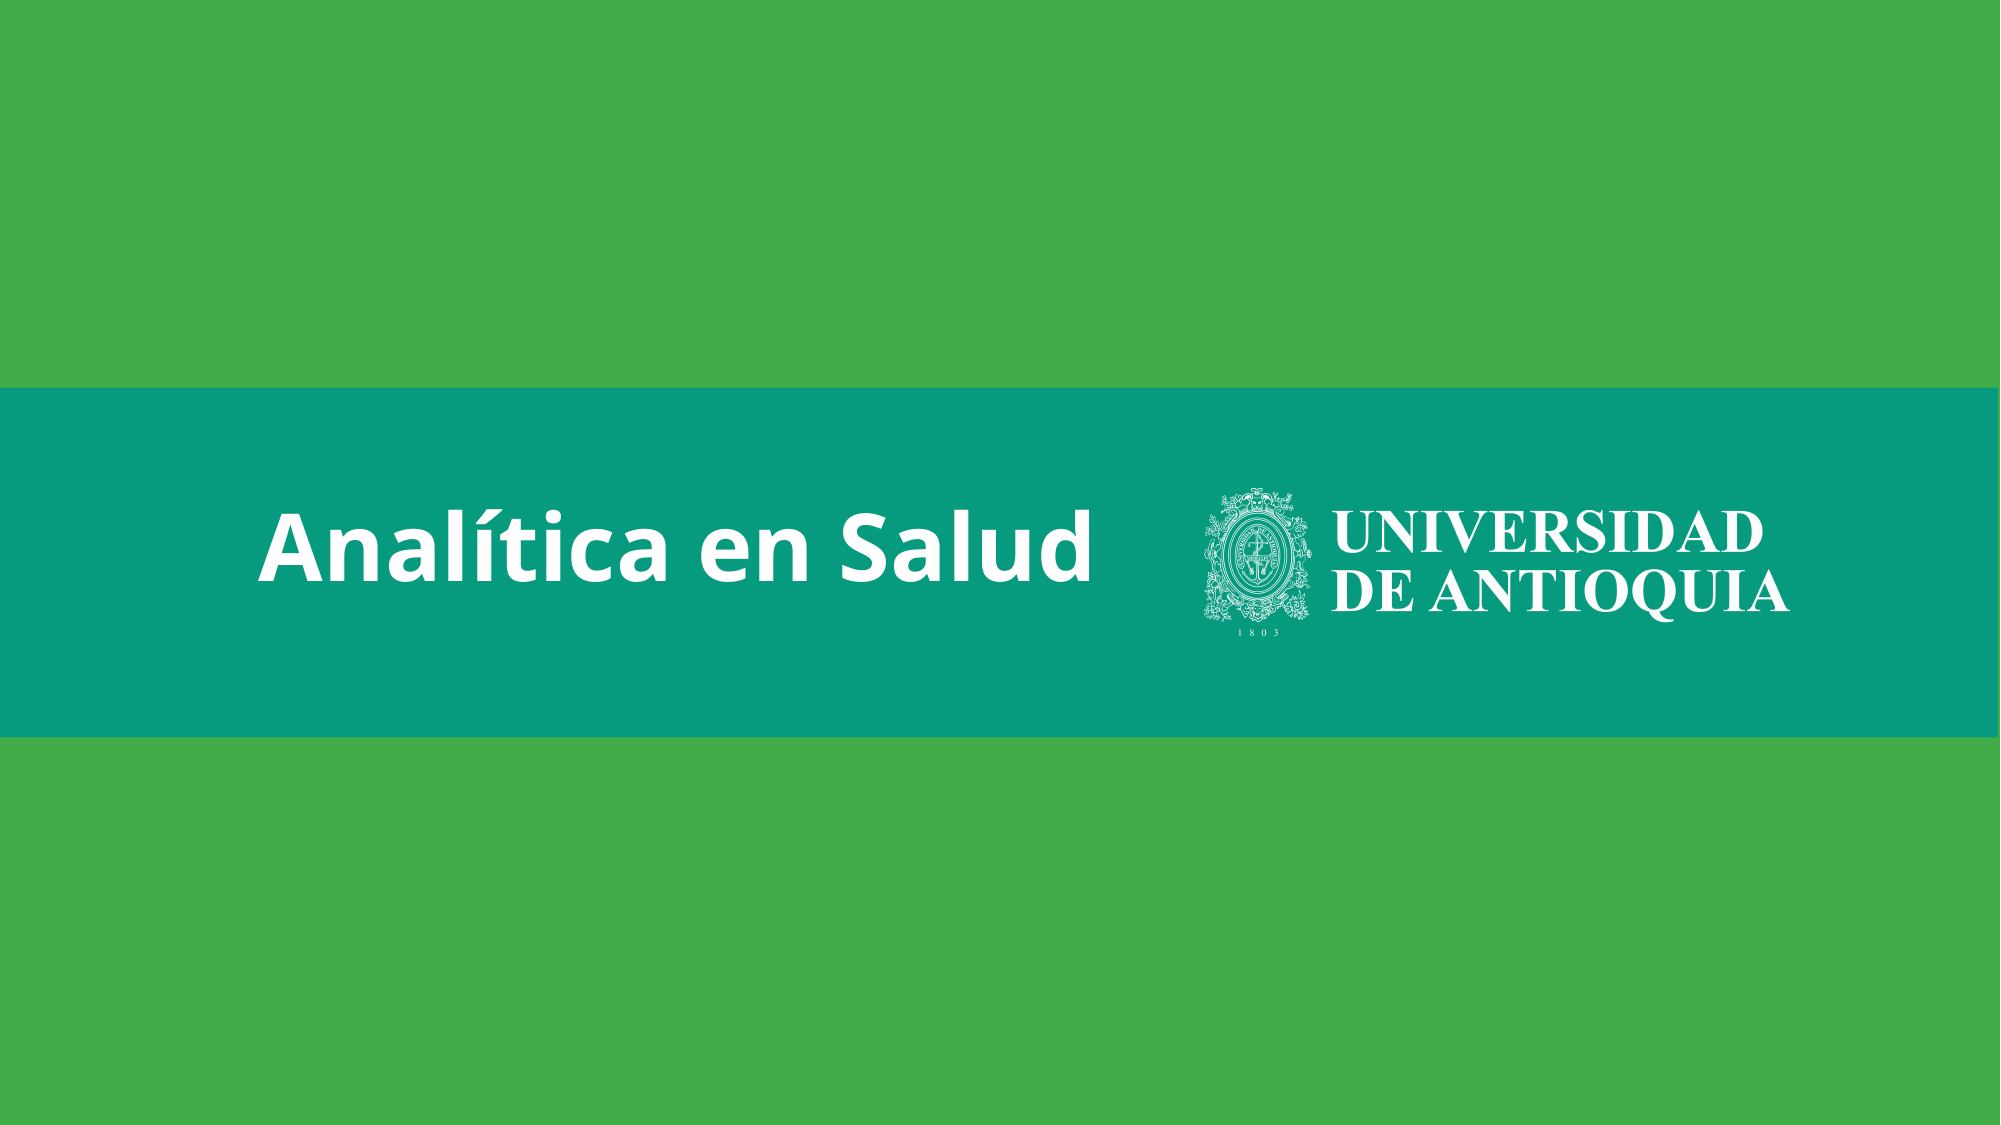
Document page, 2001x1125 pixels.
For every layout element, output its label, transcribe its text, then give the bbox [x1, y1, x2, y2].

picture [1204, 488, 1790, 636]
text_box Analítica en Salud [244, 424, 1208, 677]
text_box [0, 386, 1999, 739]
